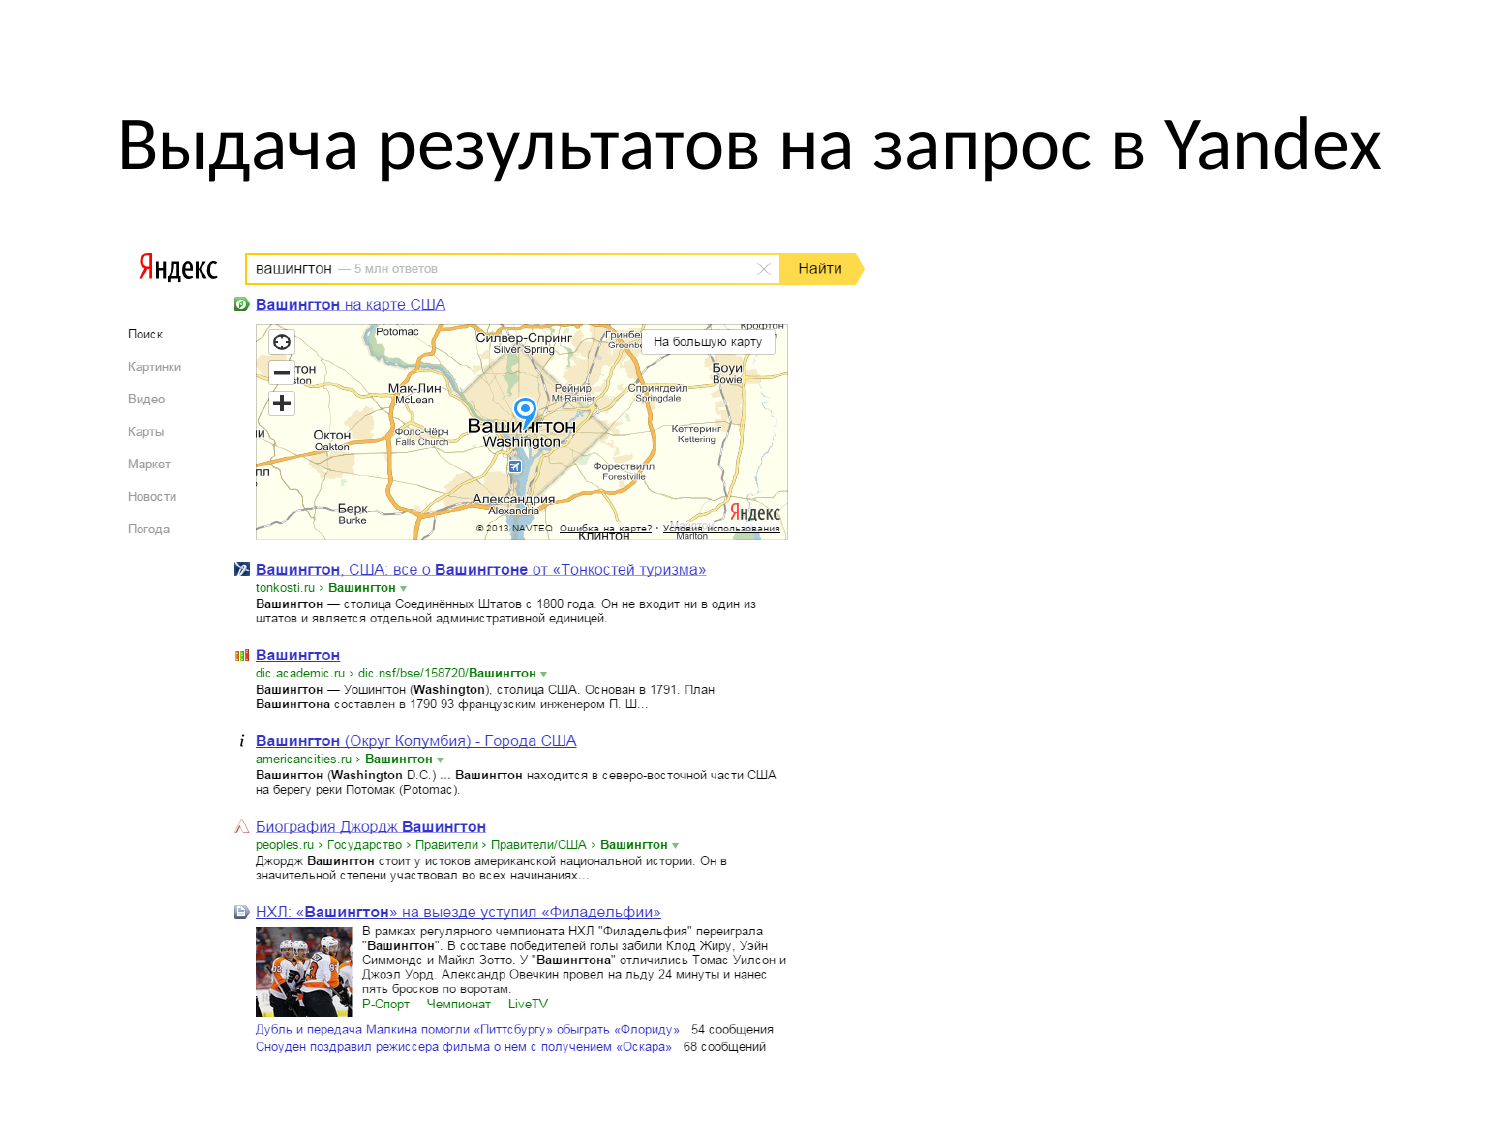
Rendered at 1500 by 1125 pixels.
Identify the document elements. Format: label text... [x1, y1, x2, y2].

picture [95, 207, 888, 1108]
title Выдача результатов на запрос в Yandex [75, 45, 1425, 233]
